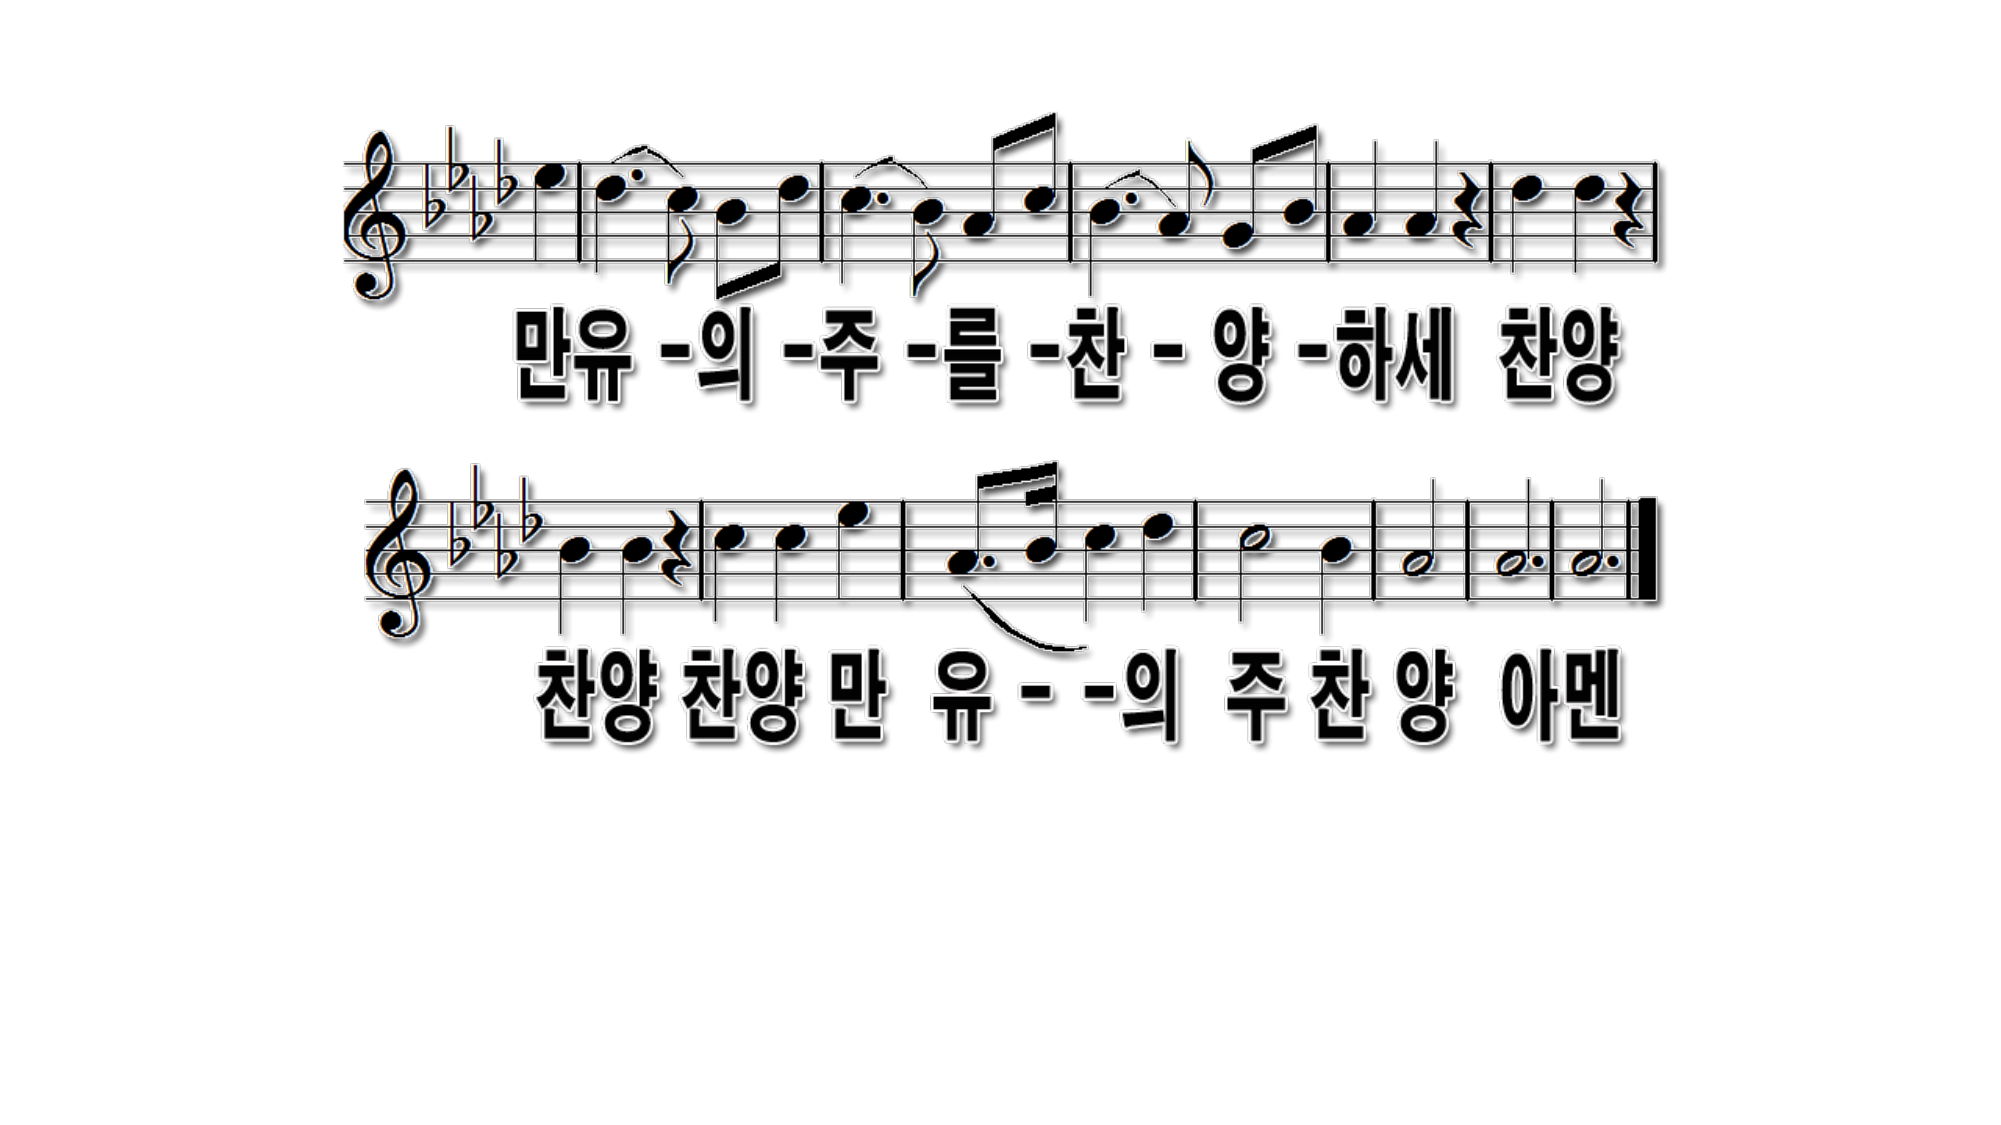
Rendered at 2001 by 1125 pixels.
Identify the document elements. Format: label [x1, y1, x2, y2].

picture [249, 0, 1750, 938]
